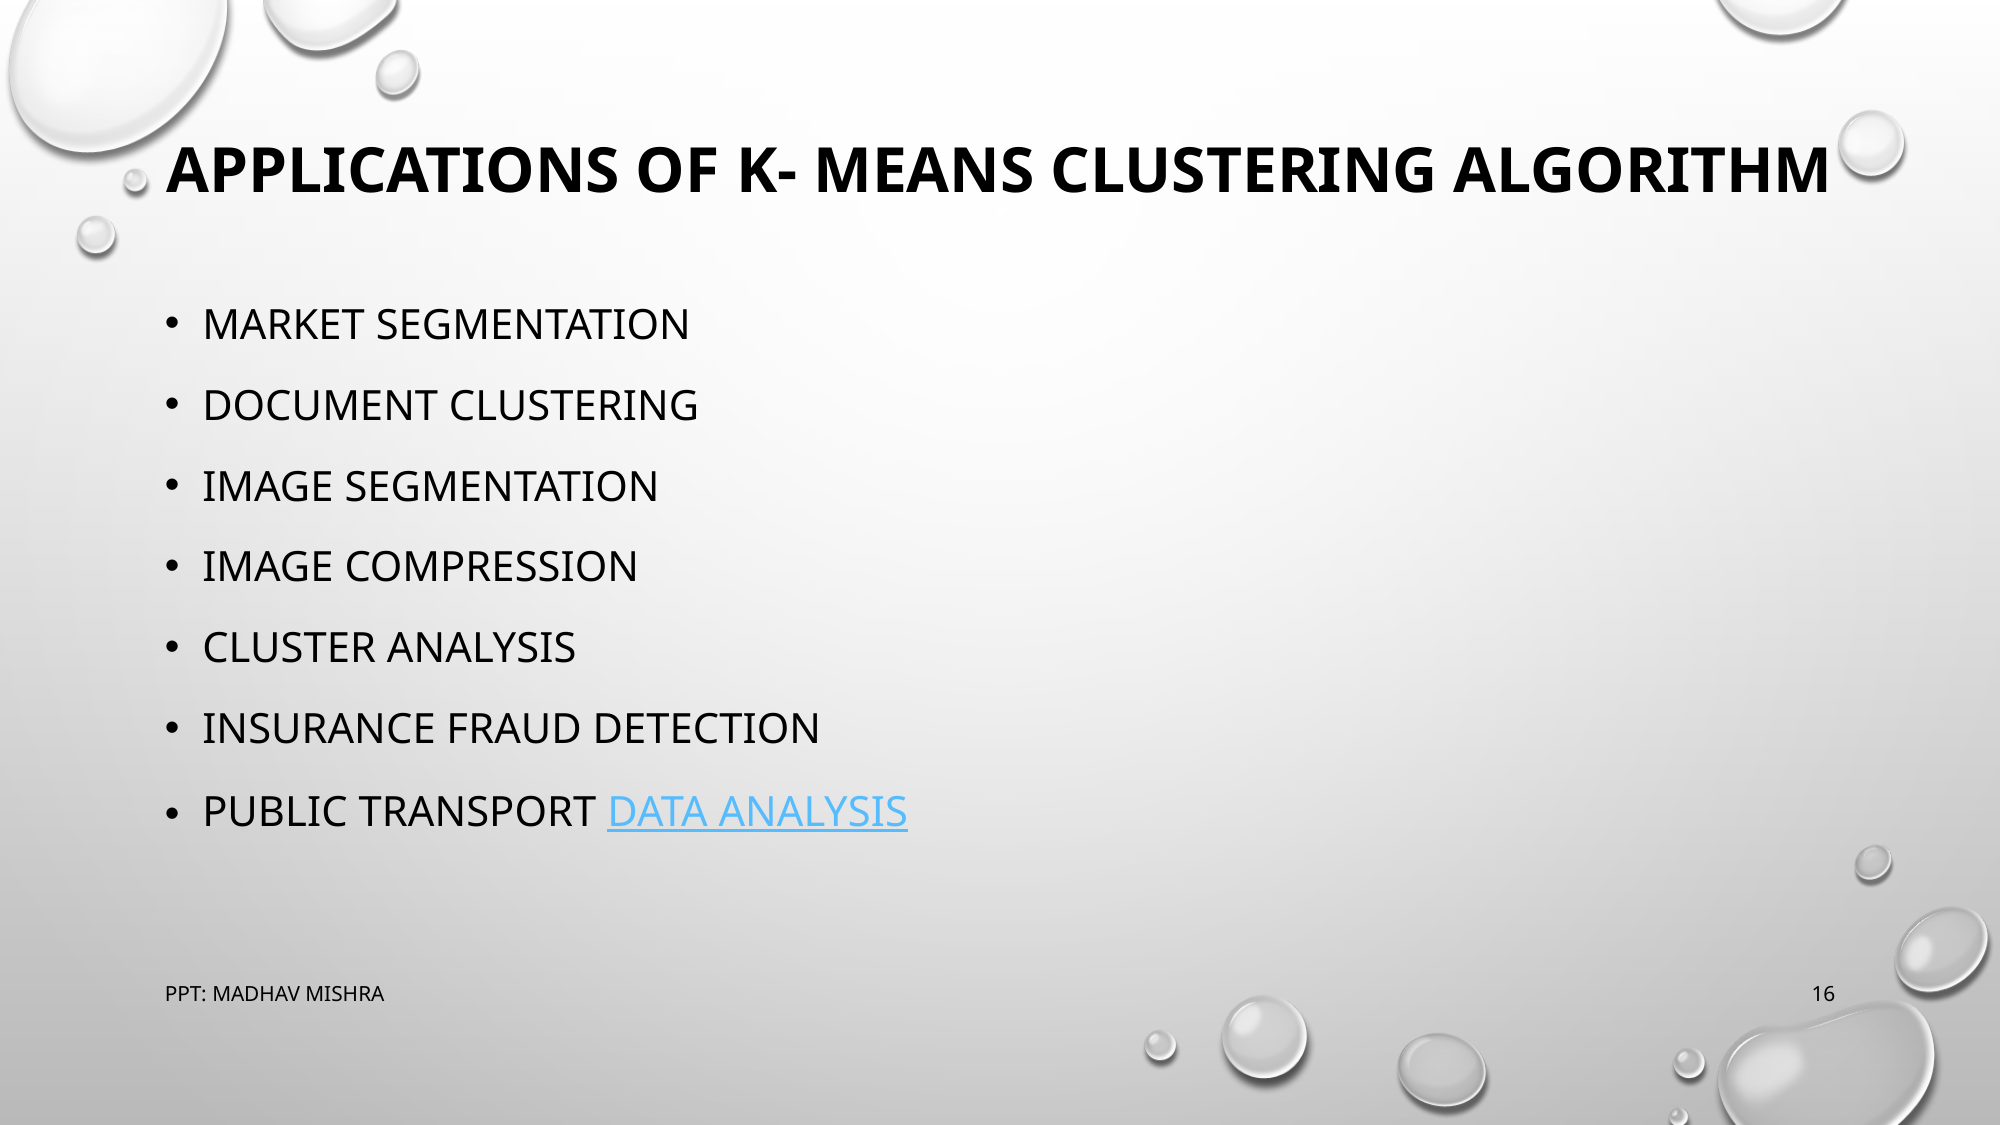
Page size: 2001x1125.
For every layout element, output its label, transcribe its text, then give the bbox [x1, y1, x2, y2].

footer PPT: MADHAV MISHRA [149, 965, 1245, 1025]
list Market segmentation Document clustering Image segmentation Image compression Cluster analysis Insurance fraud detection Public transport data analysis [149, 279, 1850, 908]
picture [0, 0, 2000, 1125]
title Applications of K- Means Clustering Algorithm [149, 101, 1851, 245]
slide_number 16 [1724, 965, 1851, 1025]
